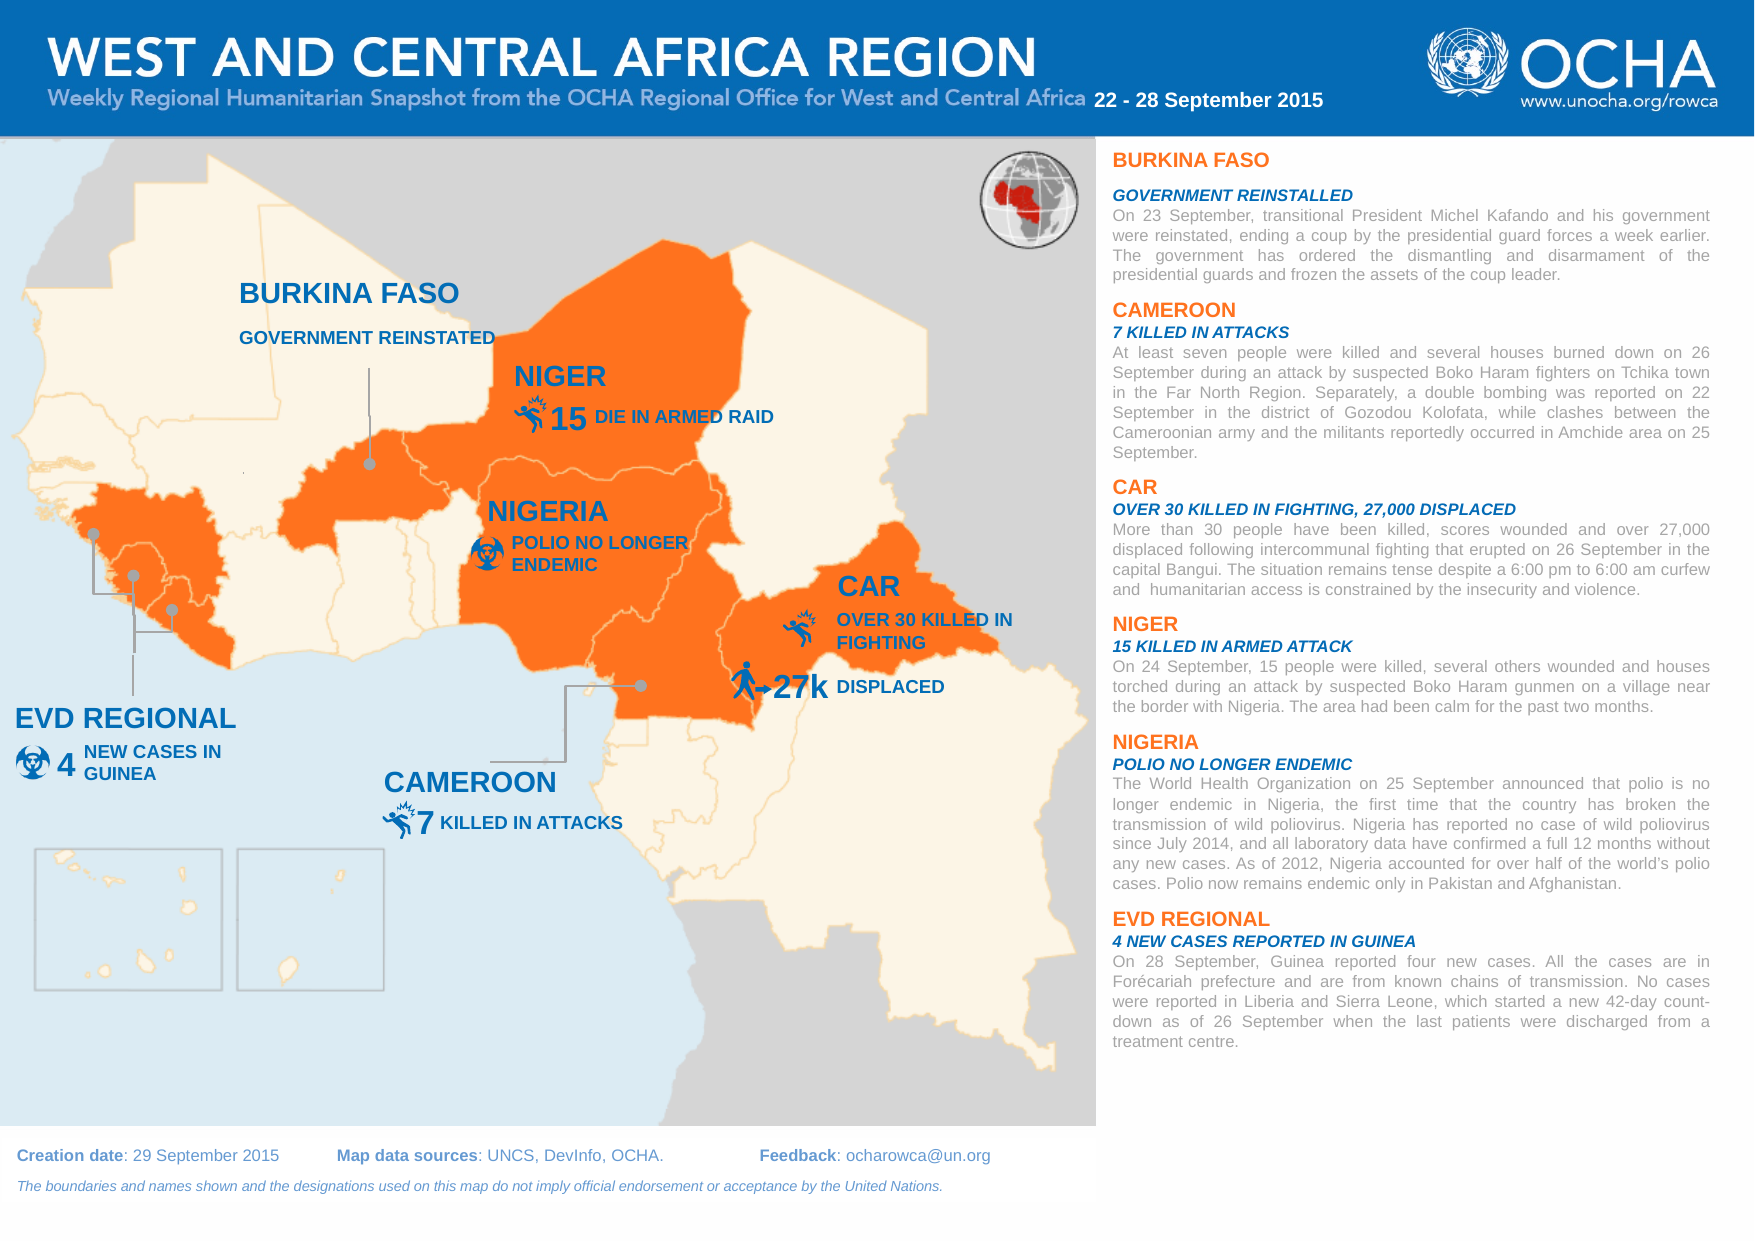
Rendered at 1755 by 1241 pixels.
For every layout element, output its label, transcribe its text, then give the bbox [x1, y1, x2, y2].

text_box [53, 573, 174, 615]
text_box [489, 685, 642, 763]
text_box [131, 612, 176, 651]
picture [0, 0, 1755, 1241]
text_box BURKINA FASO GOVERNMENT REINSTALLED On 23 September, transitional President Michel Kafando and his government were reinstated, ending a coup by the presidential guard forces a week earlier. The government has ordered the dismantling and disarmament of the presidential guards and frozen the assets of the coup leader. CAMEROON 7 KILLED IN ATTACKS At least seven people were killed and several houses burned down on 26 September during an attack by suspected Boko Haram fighters on Tchika town in the Far North Region. Separately, a double bombing was reported on 22 September in the district of Gozodou Kolofata, while clashes between the Cameroonian army and the militants reportedly occurred in Amchide area on 25 September. CAR OVER 30 KILLED IN FIGHTING, 27,000 DISPLACED More than 30 people have been killed, scores wounded and over 27,000 displaced following intercommunal fighting that erupted on 26 September in the capital Bangui. The situation remains tense despite a 6:00 pm to 6:00 am curfew and humanitarian access is constrained by the insecurity and violence. NIGER 15 KILLED IN ARMED ATTACK On 24 September, 15 people were killed, several others wounded and houses torched during an attack by suspected Boko Haram gunmen on a village near the border with Nigeria. The area had been calm for the past two months. NIGERIA POLIO NO LONGER ENDEMIC The World Health Organization on 25 September announced that polio is no longer endemic in Nigeria, the first time that the country has broken the transmission of wild poliovirus. Nigeria has reported no case of wild poliovirus since July 2014, and all laboratory data have confirmed a full 12 months without any new cases. As of 2012, Nigeria accounted for over half of the world’s polio cases. Polio now remains endemic only in Pakistan and Afghanistan. EVD REGIONAL 4 NEW CASES REPORTED IN GUINEA On 28 September, Guinea reported four new cases. All the cases are in Forécariah prefecture and are from known chains of transmission. No cases were reported in Liberia and Sierra Leone, which started a new 42-day count-down as of 26 September when the last patients were discharged from a treatment centre. [1096, 138, 1728, 1176]
text_box 22 - 28 September 2015 [1077, 78, 1420, 120]
text_box Creation date: 29 September 2015 Map data sources: UNCS, DevInfo, OCHA. Feedback: ocharowca@un.org The boundaries and names shown and the designations used on this map do not imply official endorsement or acceptance by the United Nations. [2, 1137, 1096, 1203]
